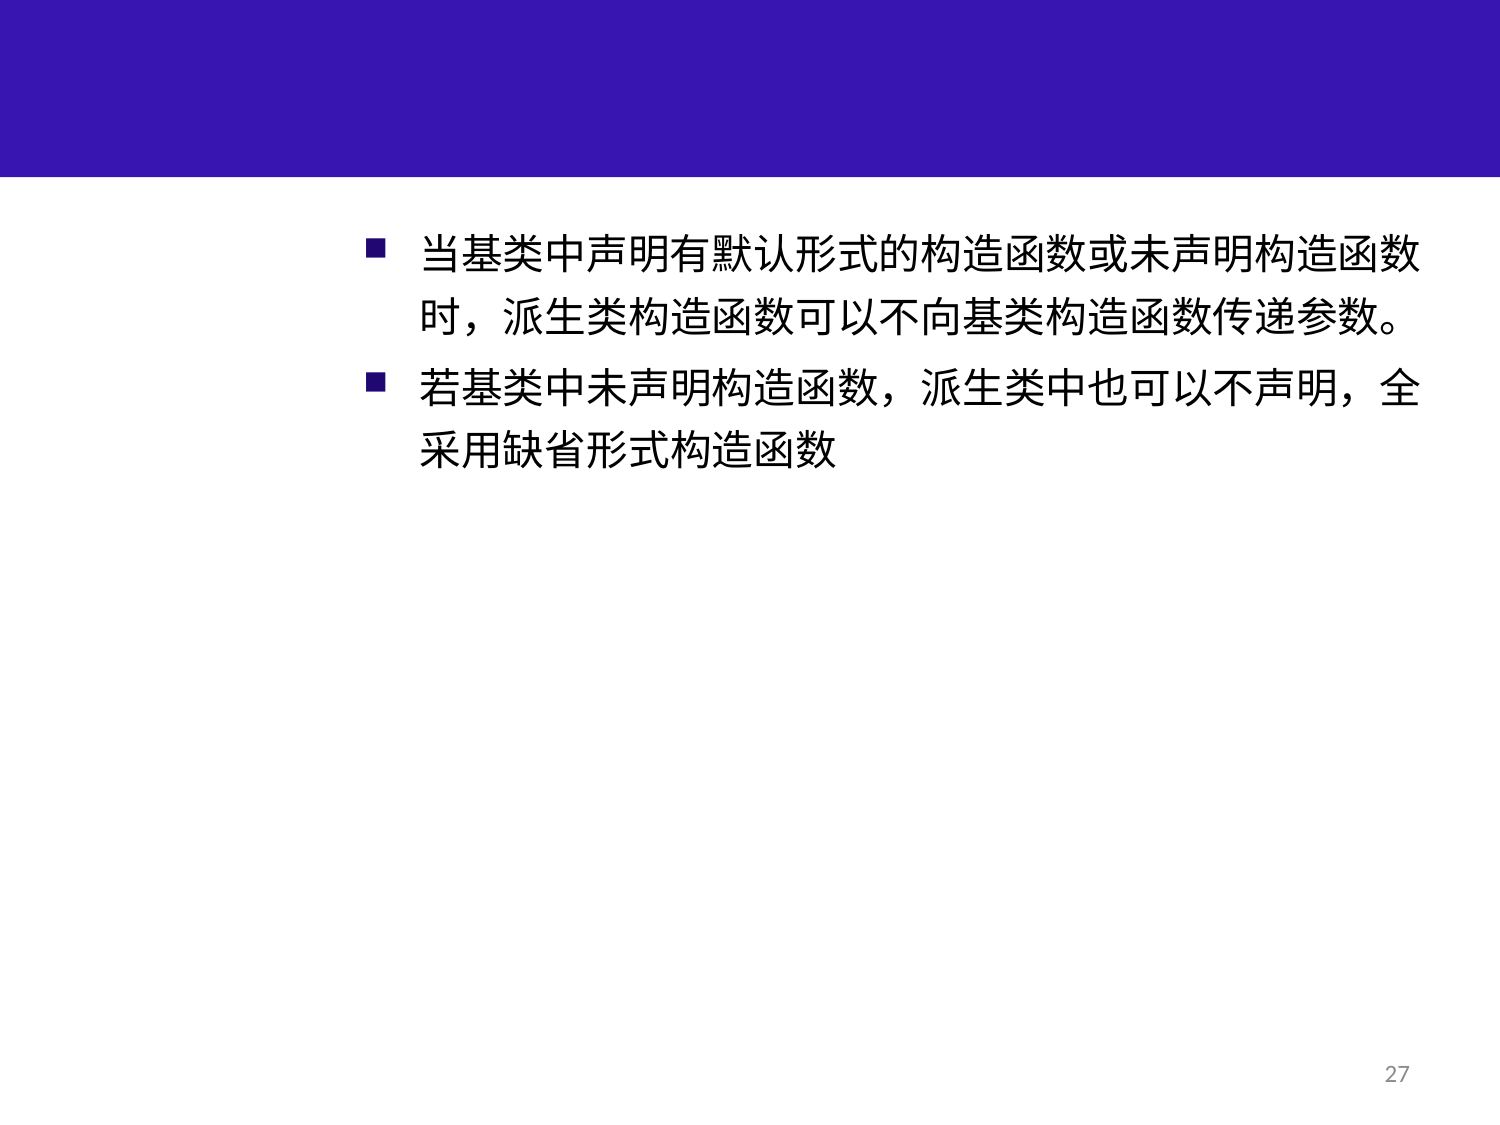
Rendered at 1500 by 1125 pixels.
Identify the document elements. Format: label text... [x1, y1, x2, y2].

slide_number 27 [1074, 1042, 1425, 1103]
list 当基类中声明有默认形式的构造函数或未声明构造函数时，派生类构造函数可以不向基类构造函数传递参数。 若基类中未声明构造函数，派生类中也可以不声明，全采用缺省形式构造函数 [348, 208, 1441, 921]
